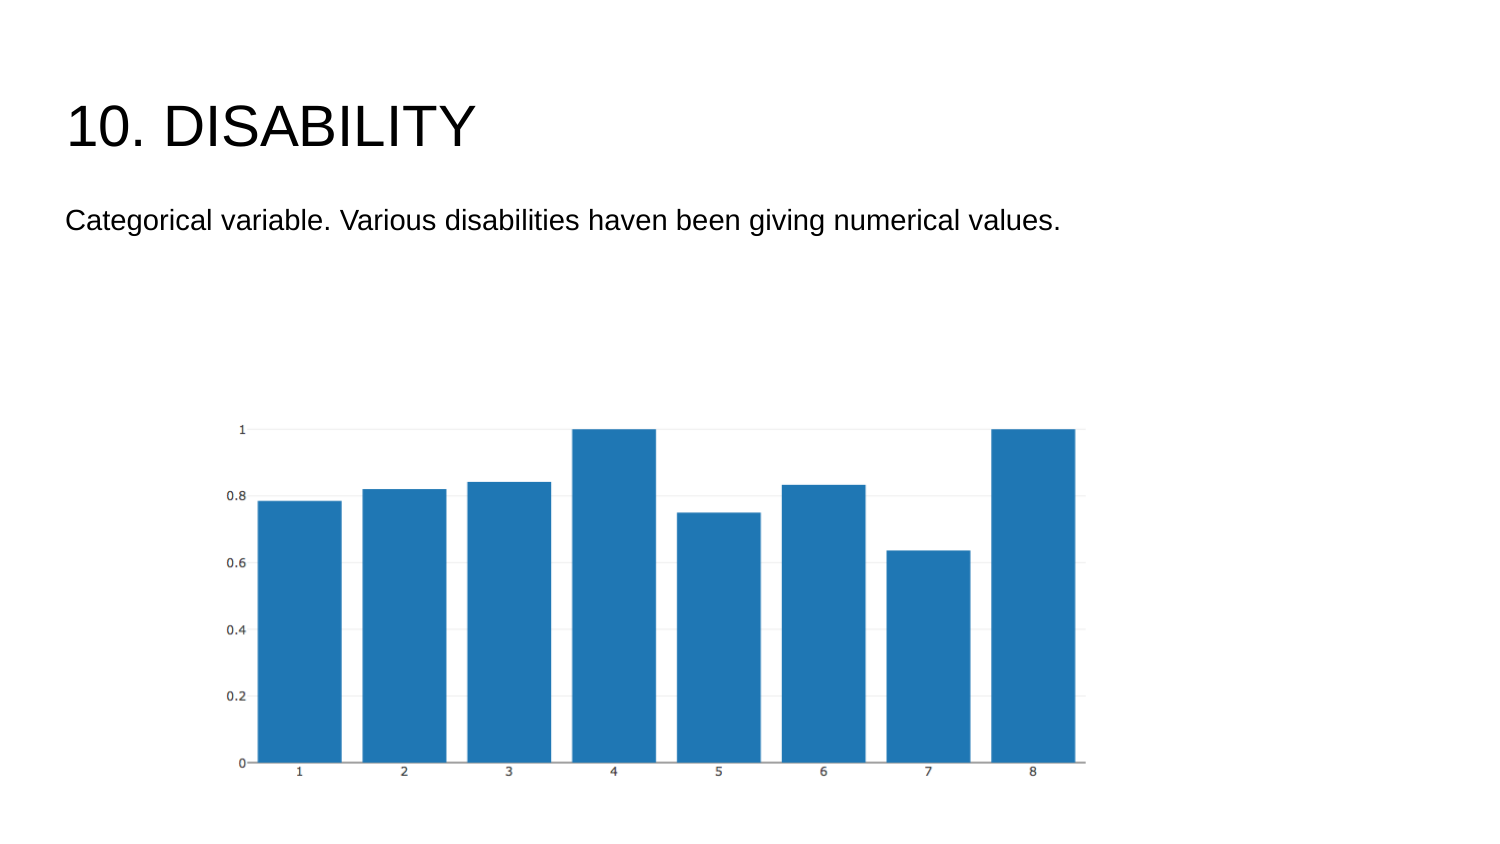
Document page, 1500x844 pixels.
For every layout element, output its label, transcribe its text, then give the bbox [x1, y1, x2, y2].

text_box Categorical variable. Various disabilities haven been giving numerical values. [50, 186, 1233, 325]
title 10. DISABILITY [51, 72, 1449, 167]
picture [165, 310, 1167, 844]
